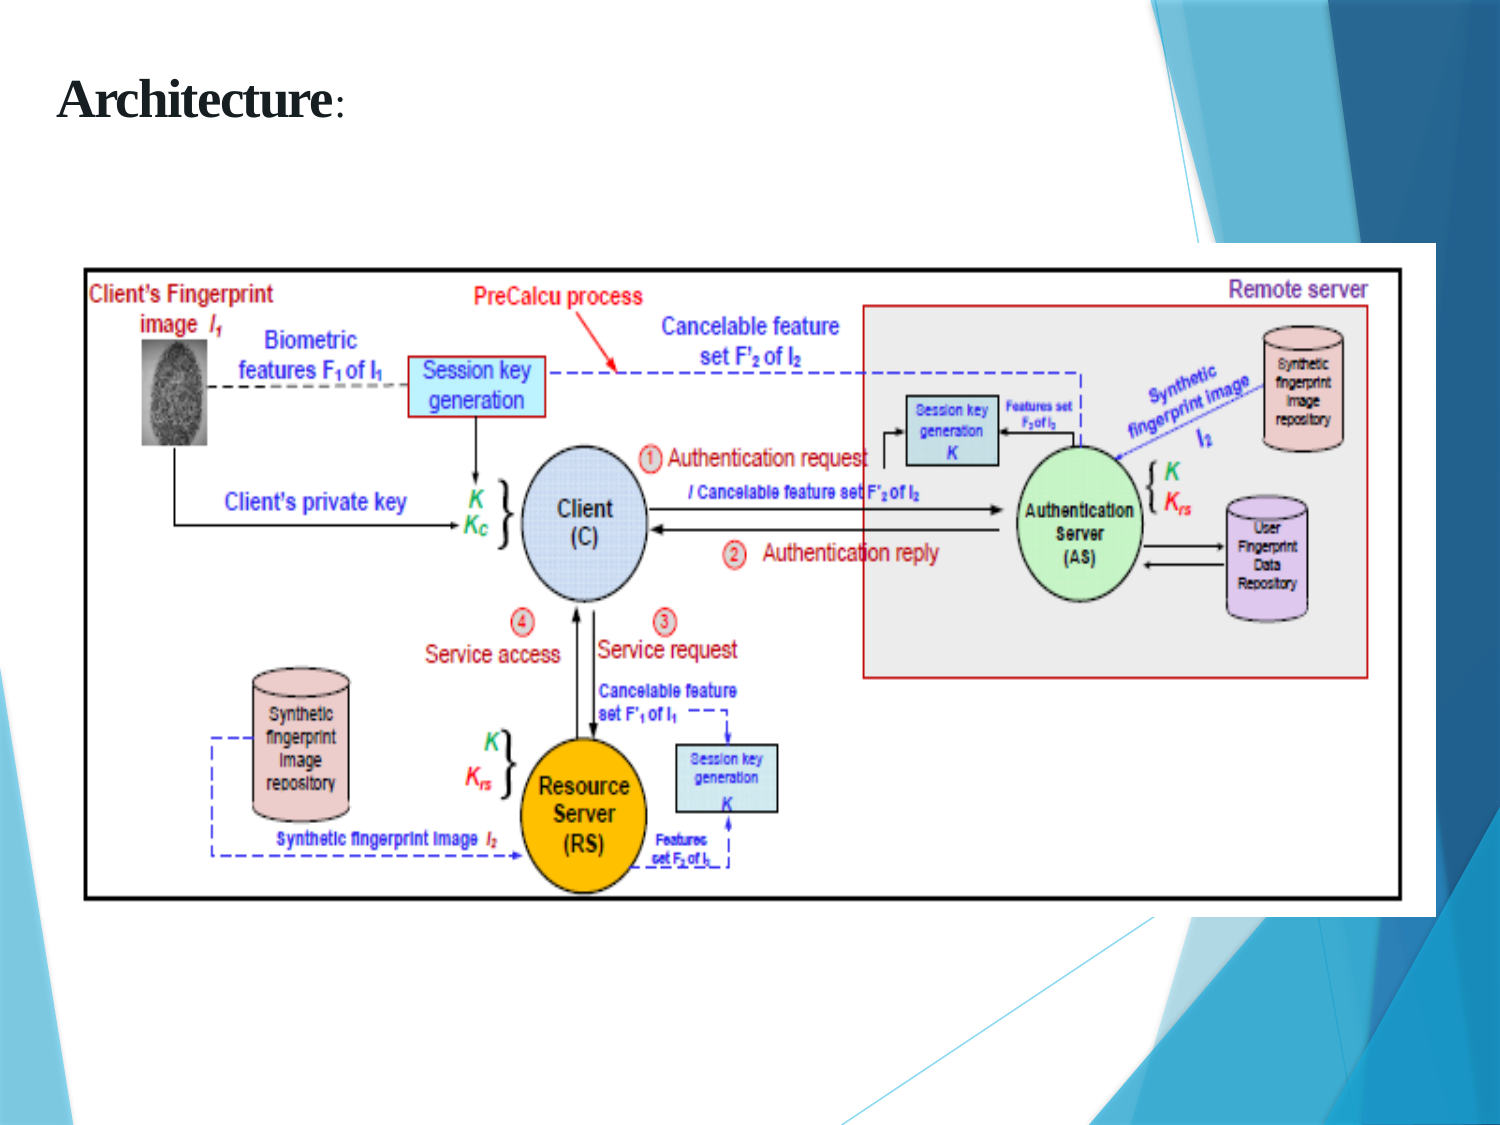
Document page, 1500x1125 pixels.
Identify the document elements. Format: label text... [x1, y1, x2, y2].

title Architecture: [41, 54, 1083, 197]
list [40, 243, 1437, 918]
